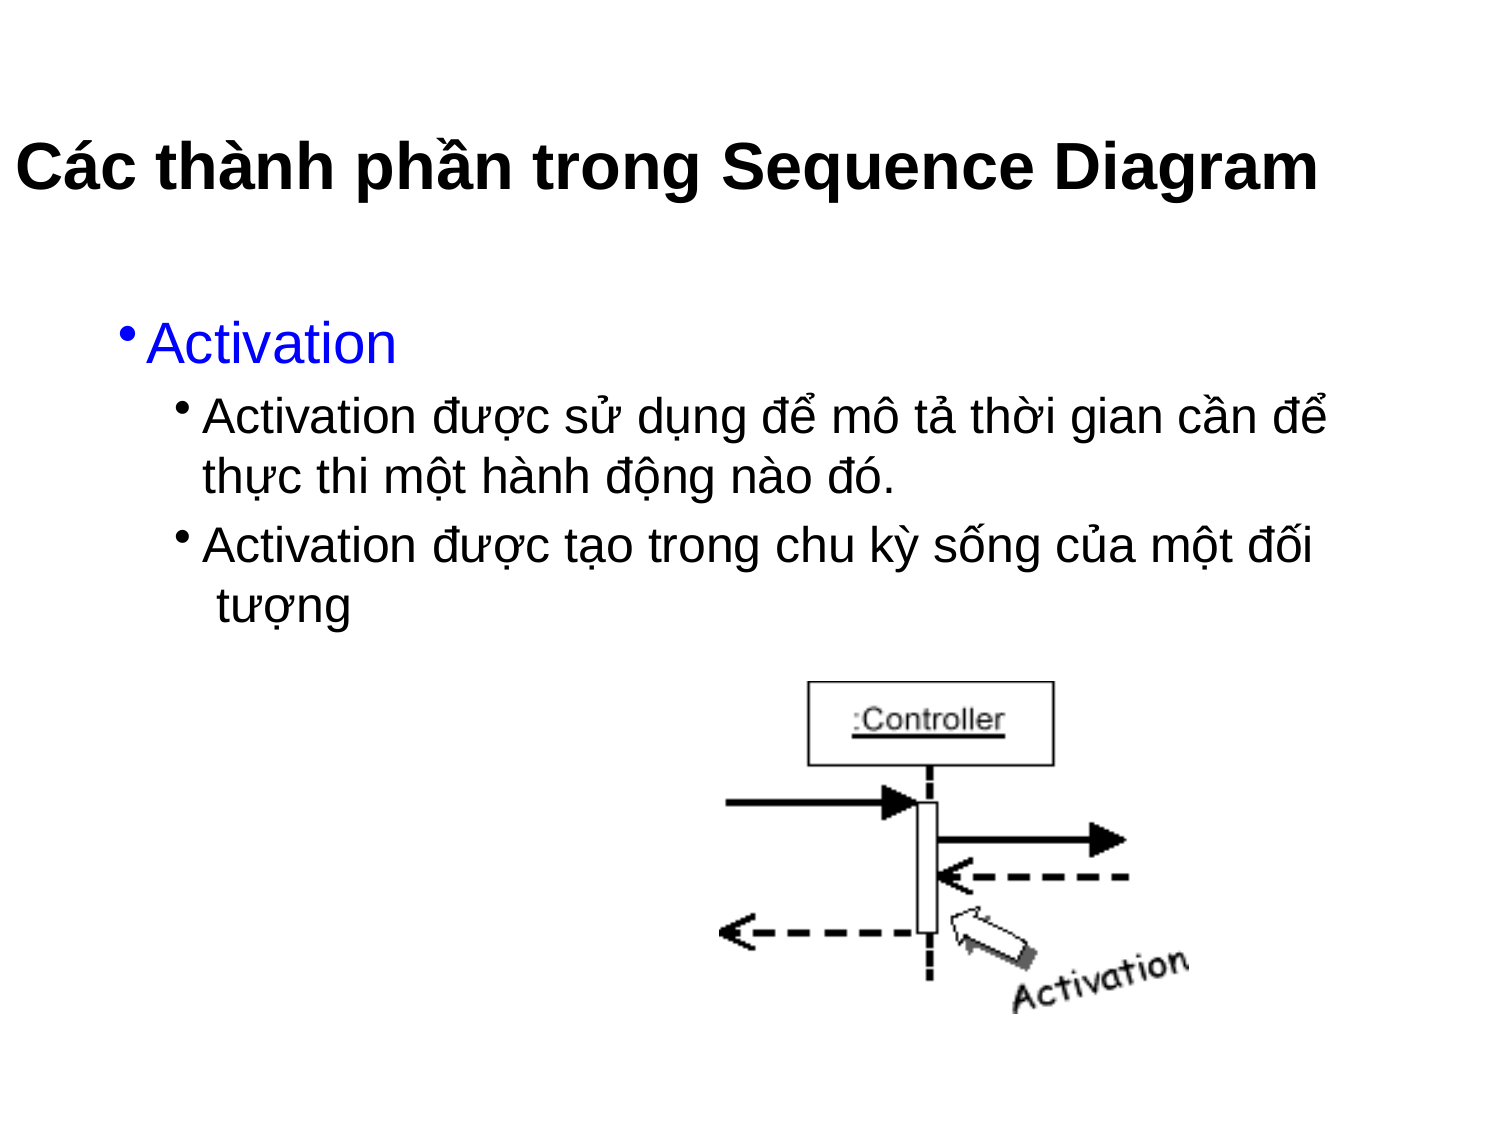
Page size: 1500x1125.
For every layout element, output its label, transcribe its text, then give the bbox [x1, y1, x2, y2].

picture [719, 681, 1189, 1015]
text_box Activation Activation được sử dụng để mô tả thời gian cần để thực thi một hành động nào đó. Activation được tạo trong chu kỳ sống của một đối tượng [115, 293, 1333, 633]
title Các thành phần trong Sequence Diagram [12, 120, 1323, 311]
